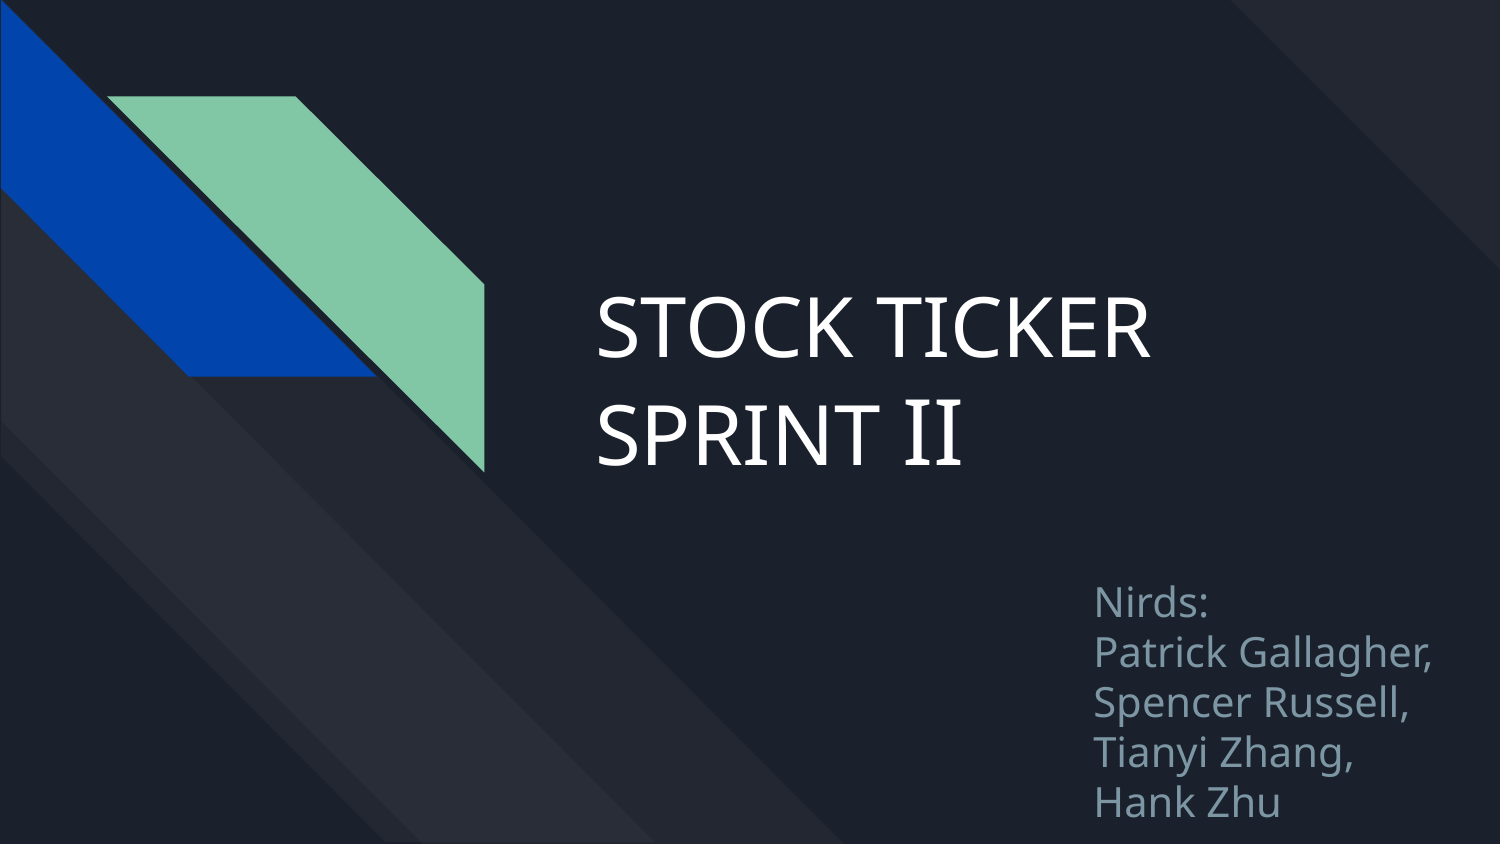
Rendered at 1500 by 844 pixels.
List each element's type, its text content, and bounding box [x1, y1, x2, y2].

subtitle Nirds: Patrick Gallagher, Spencer Russell, Tianyi Zhang, Hank Zhu [1078, 560, 1480, 820]
title STOCK TICKER SPRINT II [580, 258, 1404, 518]
